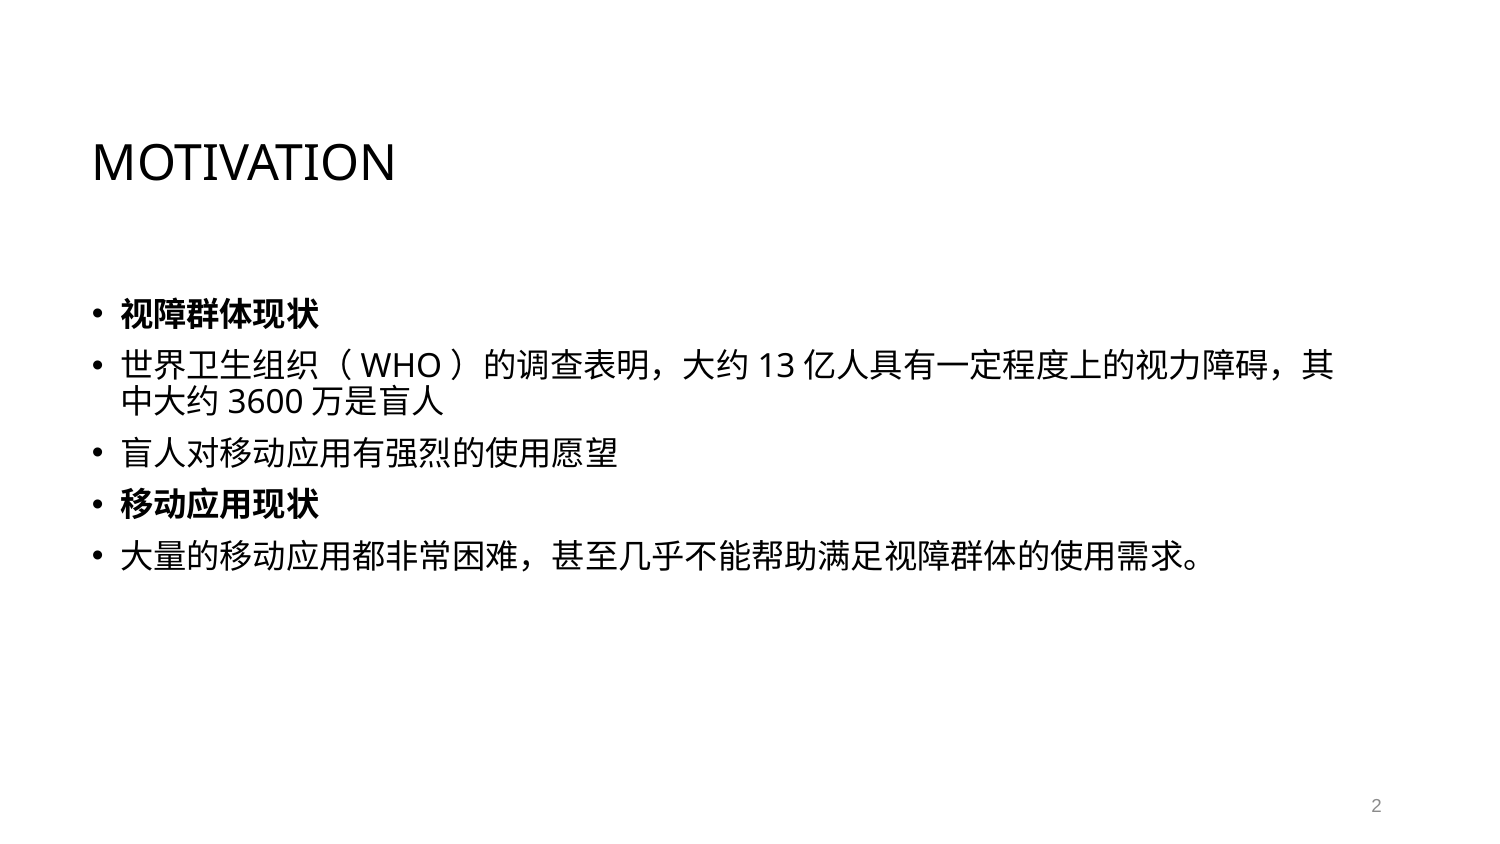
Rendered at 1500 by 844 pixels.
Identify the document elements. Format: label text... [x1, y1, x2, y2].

slide_number 2 [1059, 782, 1397, 827]
title MOTIVATION [76, 94, 455, 234]
list 视障群体现状 世界卫生组织（WHO）的调查表明，大约13亿人具有一定程度上的视力障碍，其中大约3600万是盲人 盲人对移动应用有强烈的使用愿望 移动应用现状 大量的移动应用都非常困难，甚至几乎不能帮助满足视障群体的使用需求。 [76, 234, 1367, 753]
